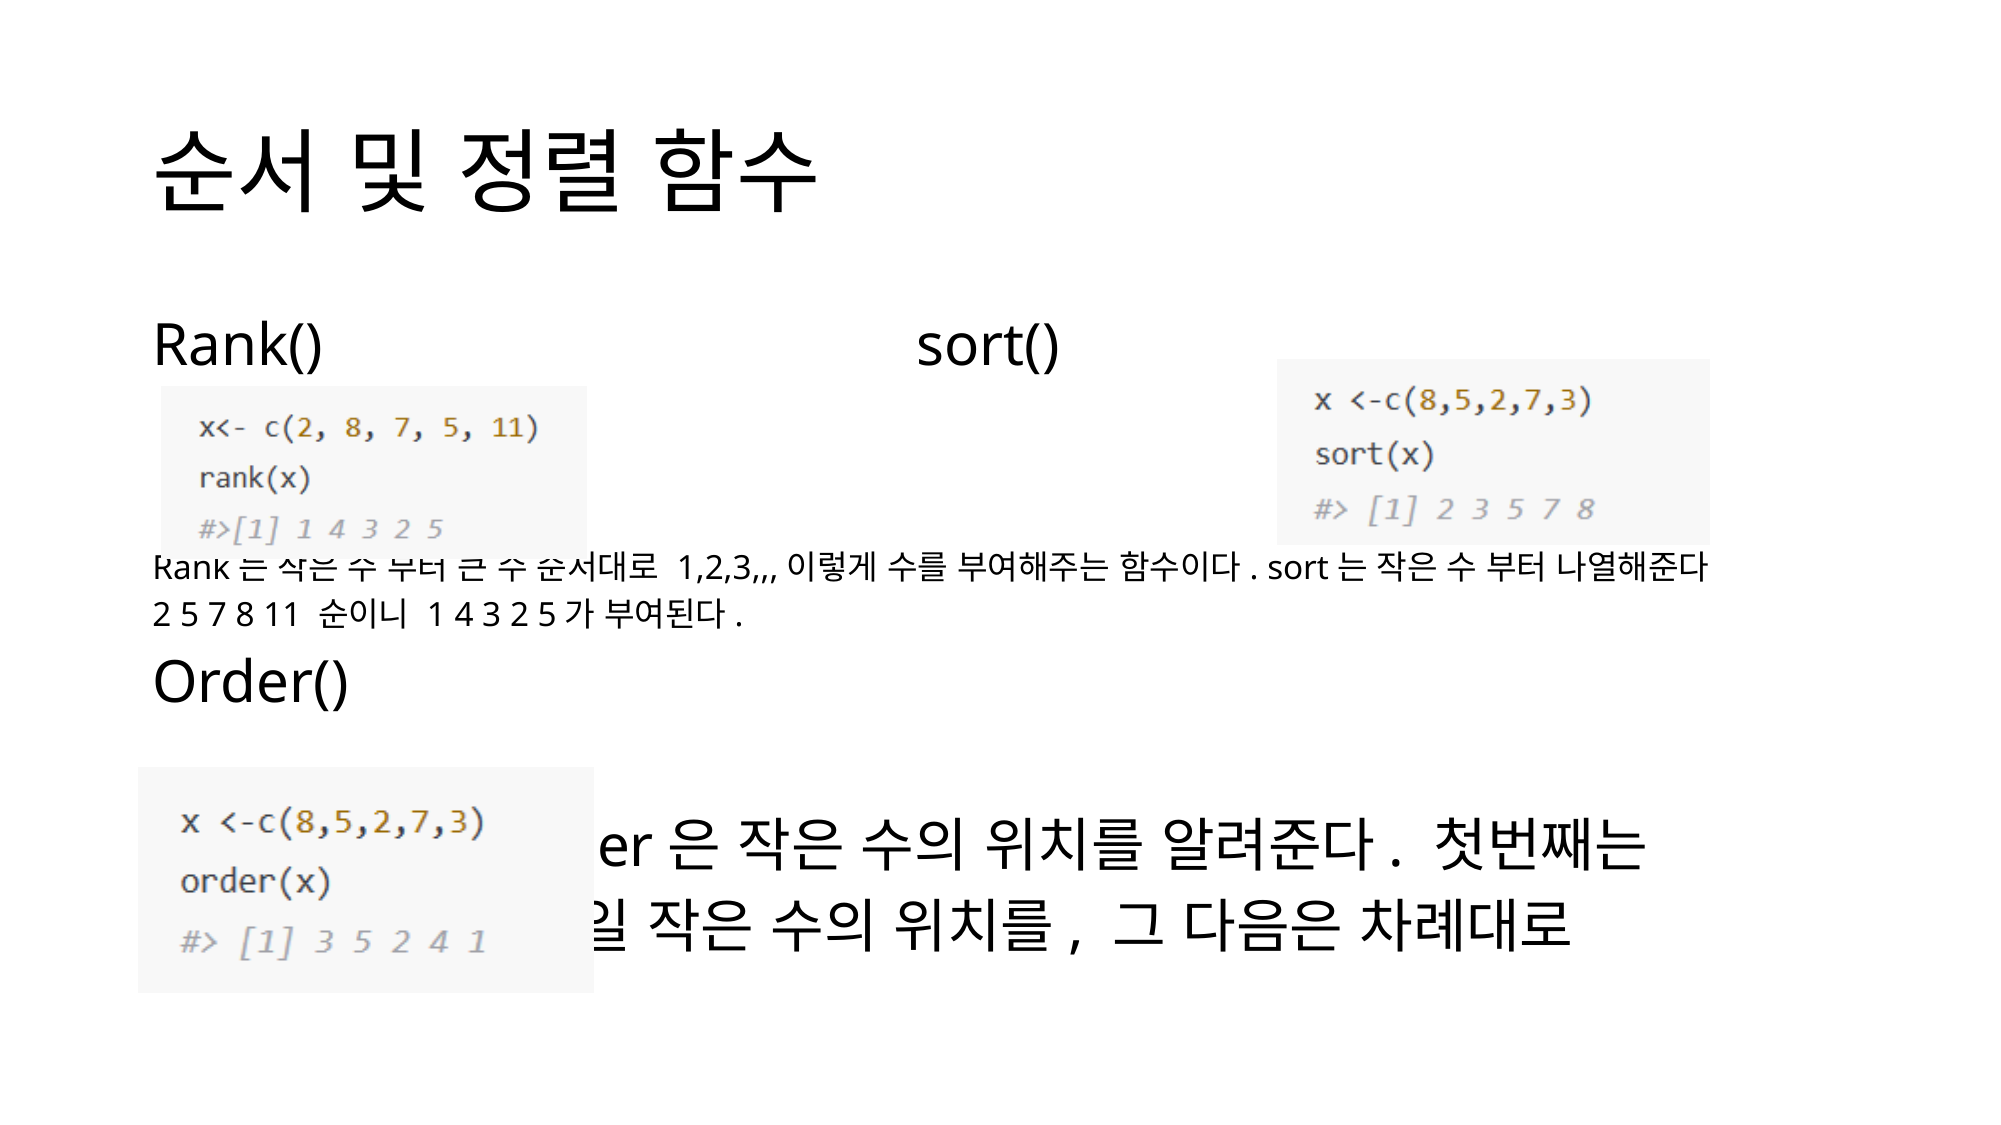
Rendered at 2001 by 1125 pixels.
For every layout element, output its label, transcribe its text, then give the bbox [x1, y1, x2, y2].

picture [138, 767, 594, 993]
picture [161, 386, 587, 559]
picture [1277, 359, 1710, 545]
title 순서 및 정렬 함수 [137, 59, 1863, 278]
list Rank() sort() Rank는 작은 수 부터 큰 수 순서대로 1,2,3,,,이렇게 수를 부여해주는 함수이다. sort는 작은 수 부터 나열해준다 2 5 7 8 11 순이니 1 4 3 2 5가 부여된다. Order() order은 작은 수의 위치를 알려준다. 첫번째는 제일 작은 수의 위치를, 그 다음은 차례대로 [137, 299, 1863, 1014]
